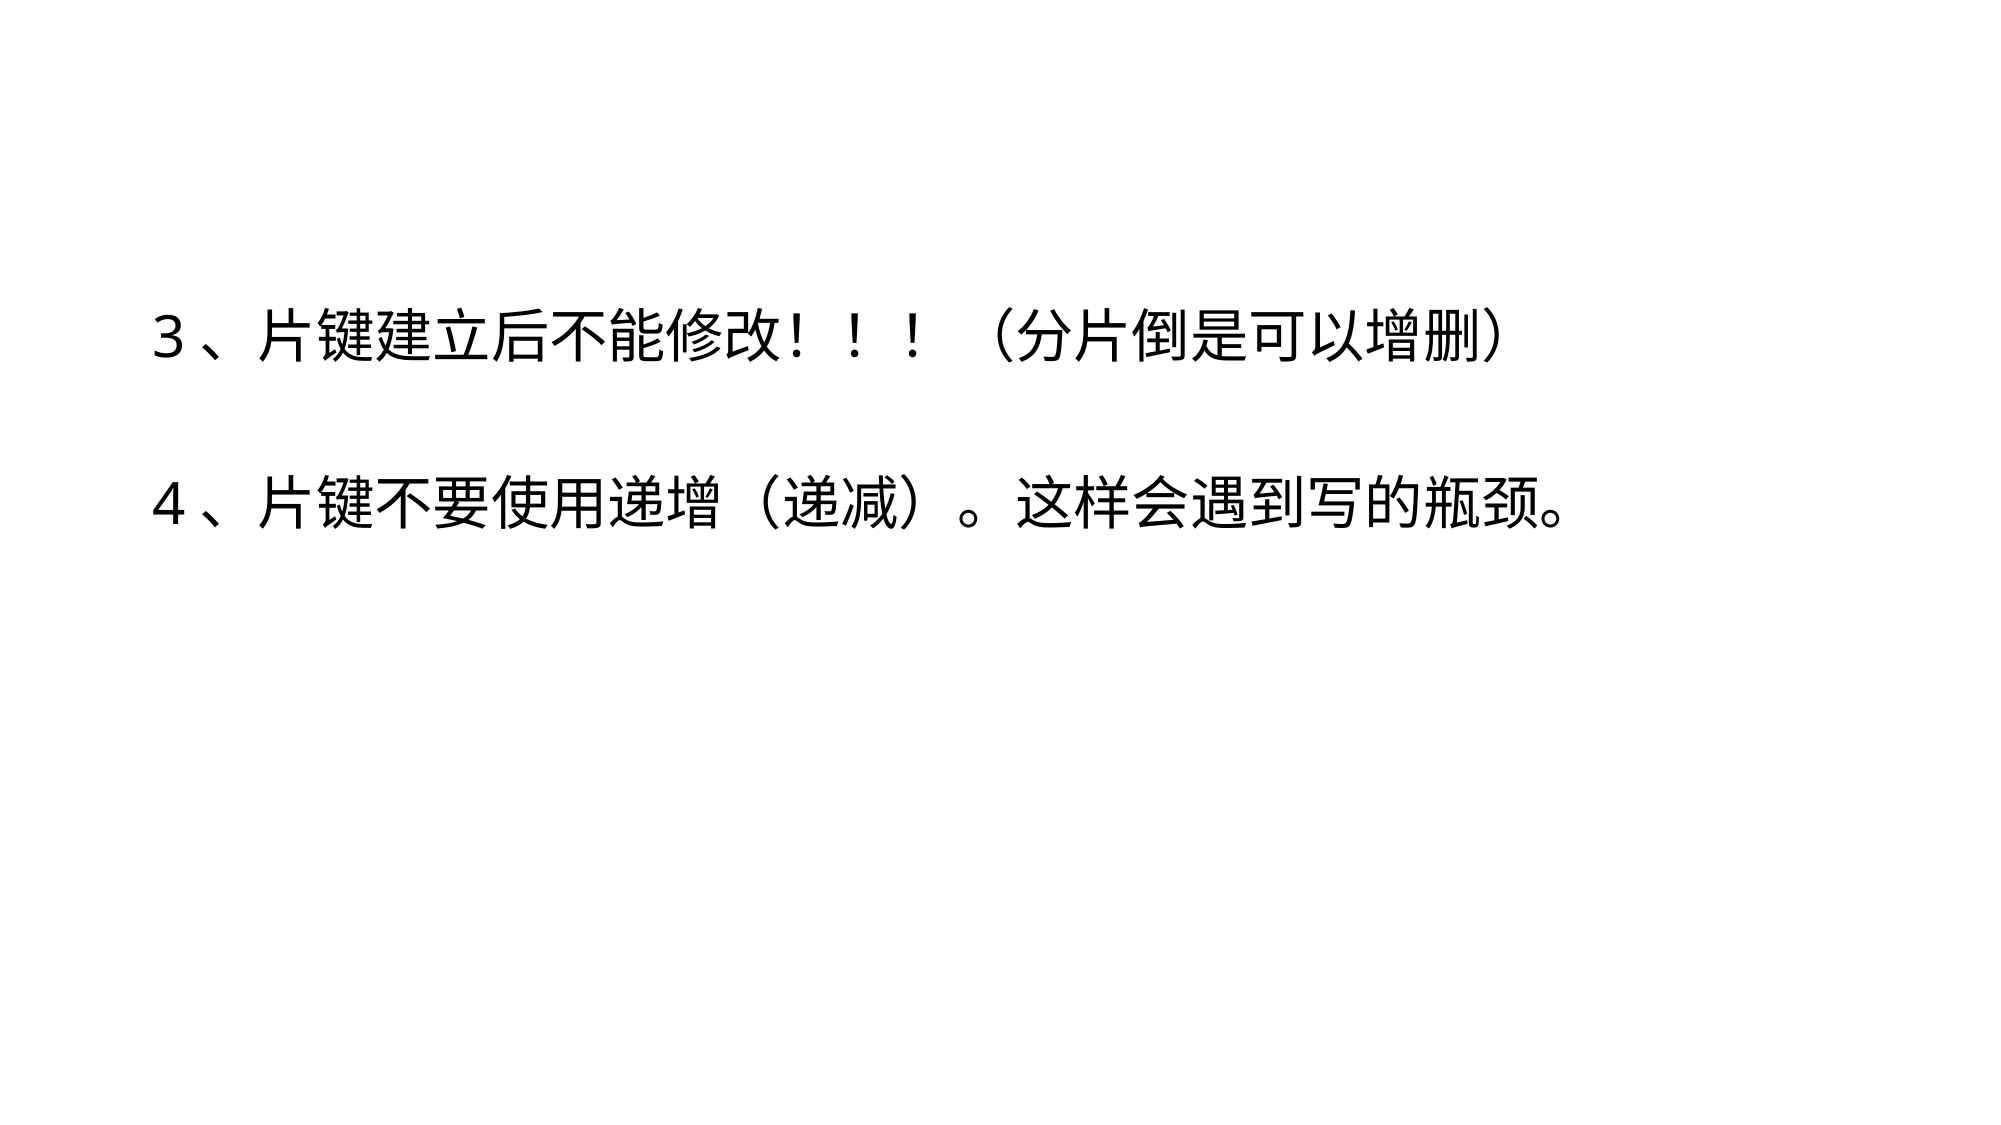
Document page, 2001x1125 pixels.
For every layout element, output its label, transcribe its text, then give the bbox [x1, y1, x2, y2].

list 3、片键建立后不能修改！！！（分片倒是可以增删） 4、片键不要使用递增（递减）。这样会遇到写的瓶颈。 [137, 299, 1863, 1014]
